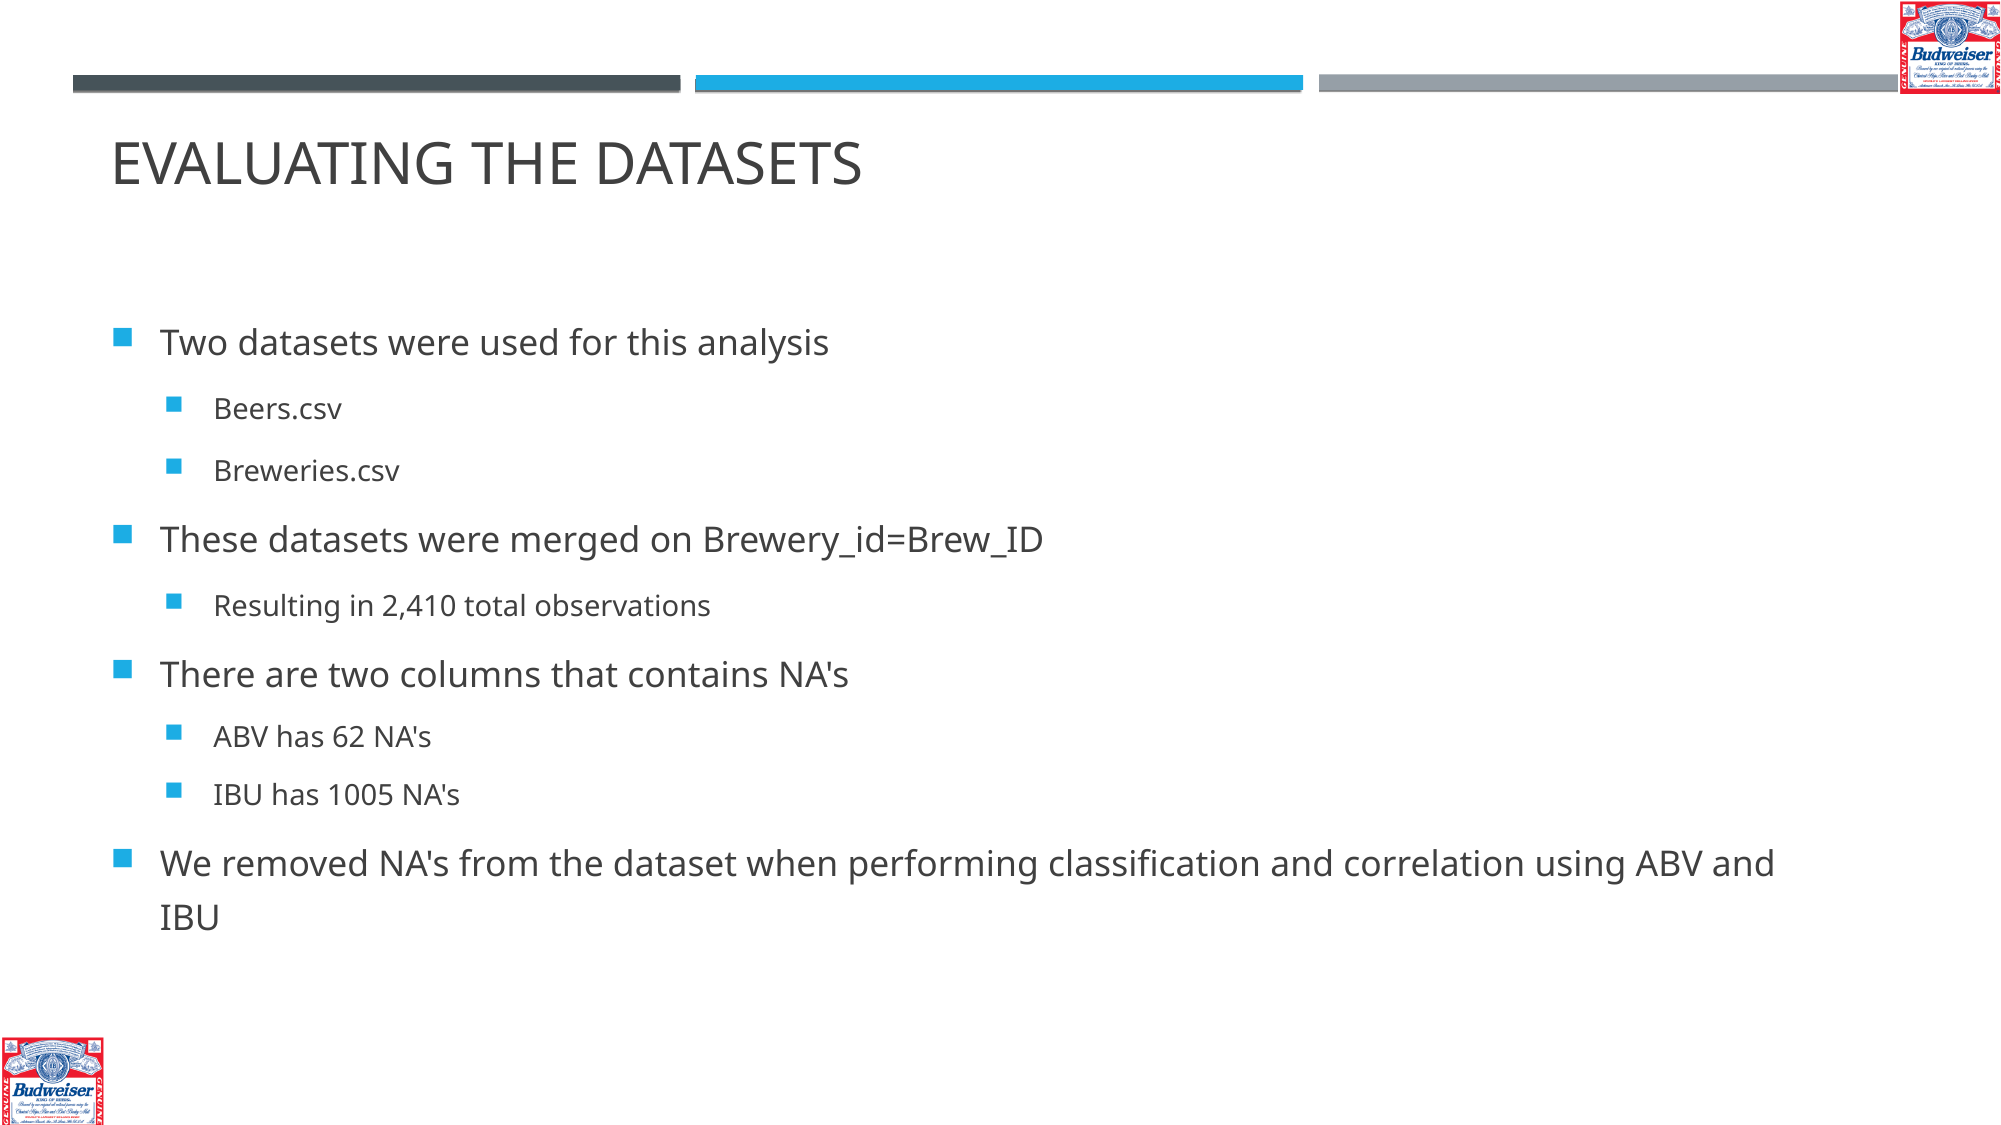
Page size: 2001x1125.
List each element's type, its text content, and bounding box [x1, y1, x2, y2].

picture [0, 1035, 106, 1125]
picture [1898, 0, 2001, 96]
text_box Evaluating the datasets [95, 115, 1905, 310]
text_box Two datasets were used for this analysis Beers.csv Breweries.csv These datasets were merged on Brewery_id=Brew_ID Resulting in 2,410 total observations There are two columns that contains NA's ABV has 62 NA's IBU has 1005 NA's We removed NA's from the dataset when performing classification and correlation using ABV and IBU [95, 305, 1828, 980]
